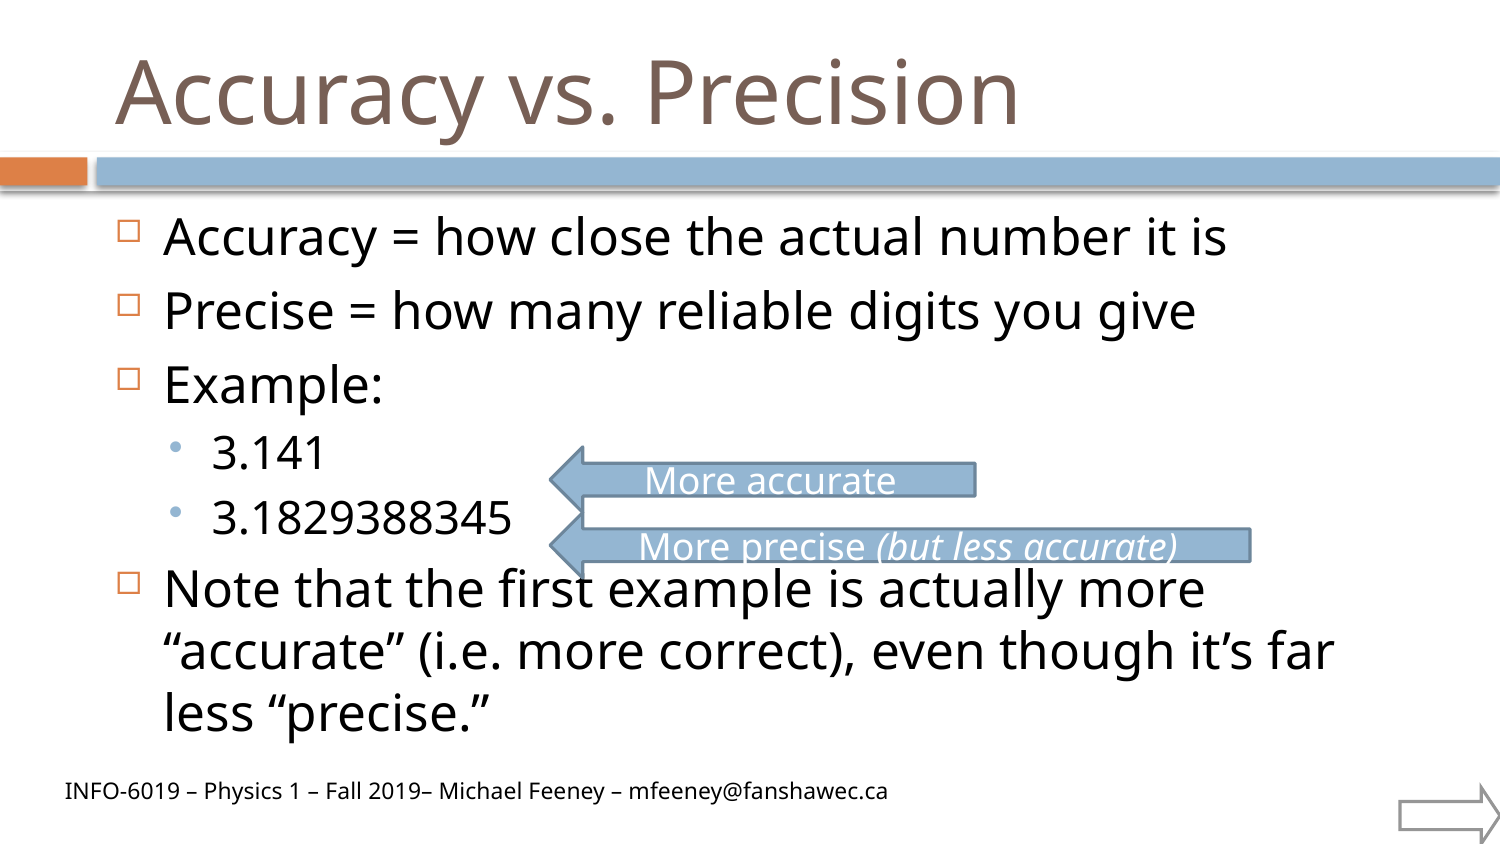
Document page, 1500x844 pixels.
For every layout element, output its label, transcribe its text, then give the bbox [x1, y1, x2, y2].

text_box More accurate [548, 445, 977, 512]
text_box [1400, 787, 1500, 844]
title Accuracy vs. Precision [100, 28, 1438, 150]
text_box More precise (but less accurate) [548, 511, 1252, 580]
list Accuracy = how close the actual number it is Precise = how many reliable digits you give Example: 3.141 3.1829388345 Note that the first example is actually more “accurate” (i.e. more correct), even though it’s far less “precise.” [100, 196, 1438, 750]
